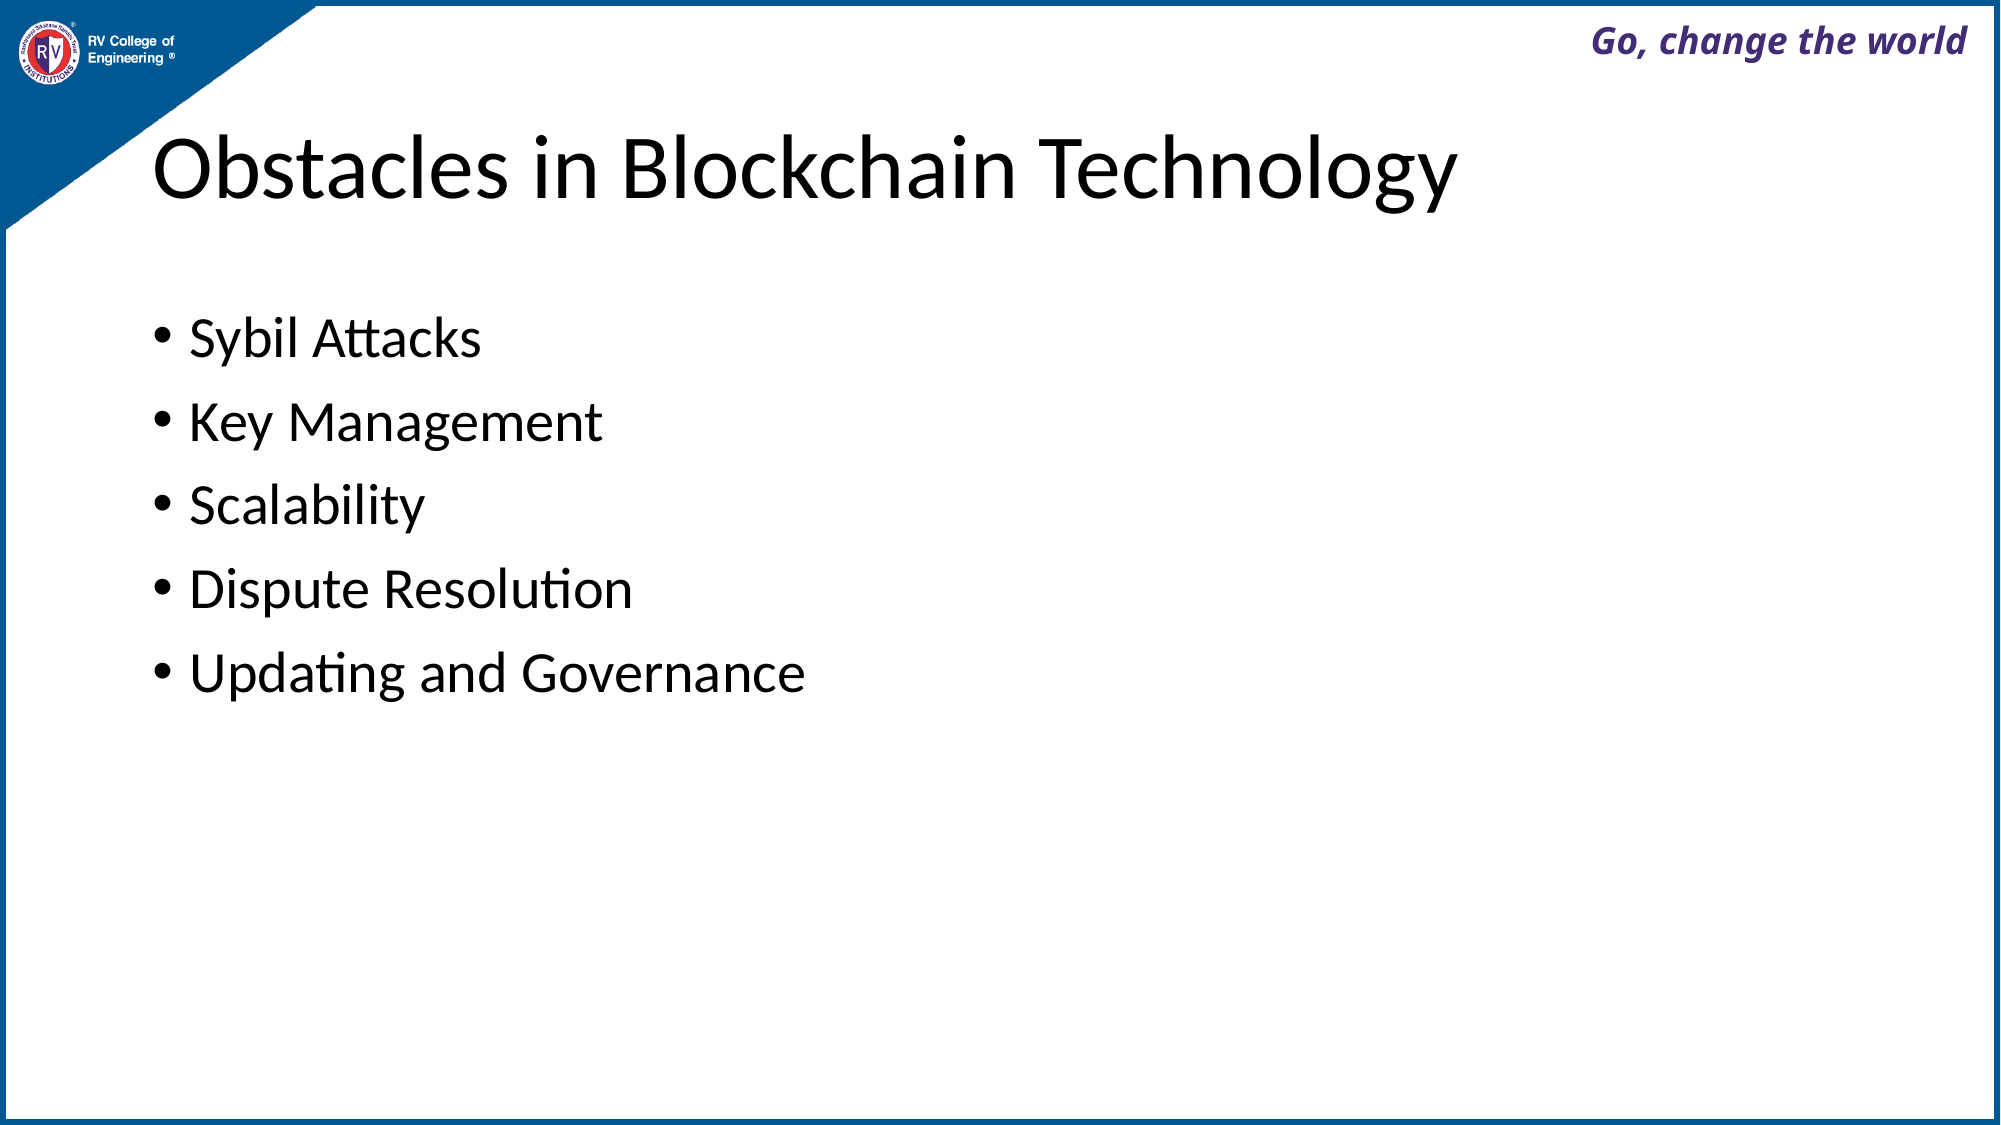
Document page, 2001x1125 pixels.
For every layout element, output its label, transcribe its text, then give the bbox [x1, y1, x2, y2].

title Obstacles in Blockchain Technology [137, 59, 1863, 278]
picture [2, 6, 316, 232]
list Sybil Attacks Key Management Scalability Dispute Resolution Updating and Governance [137, 299, 1863, 1014]
